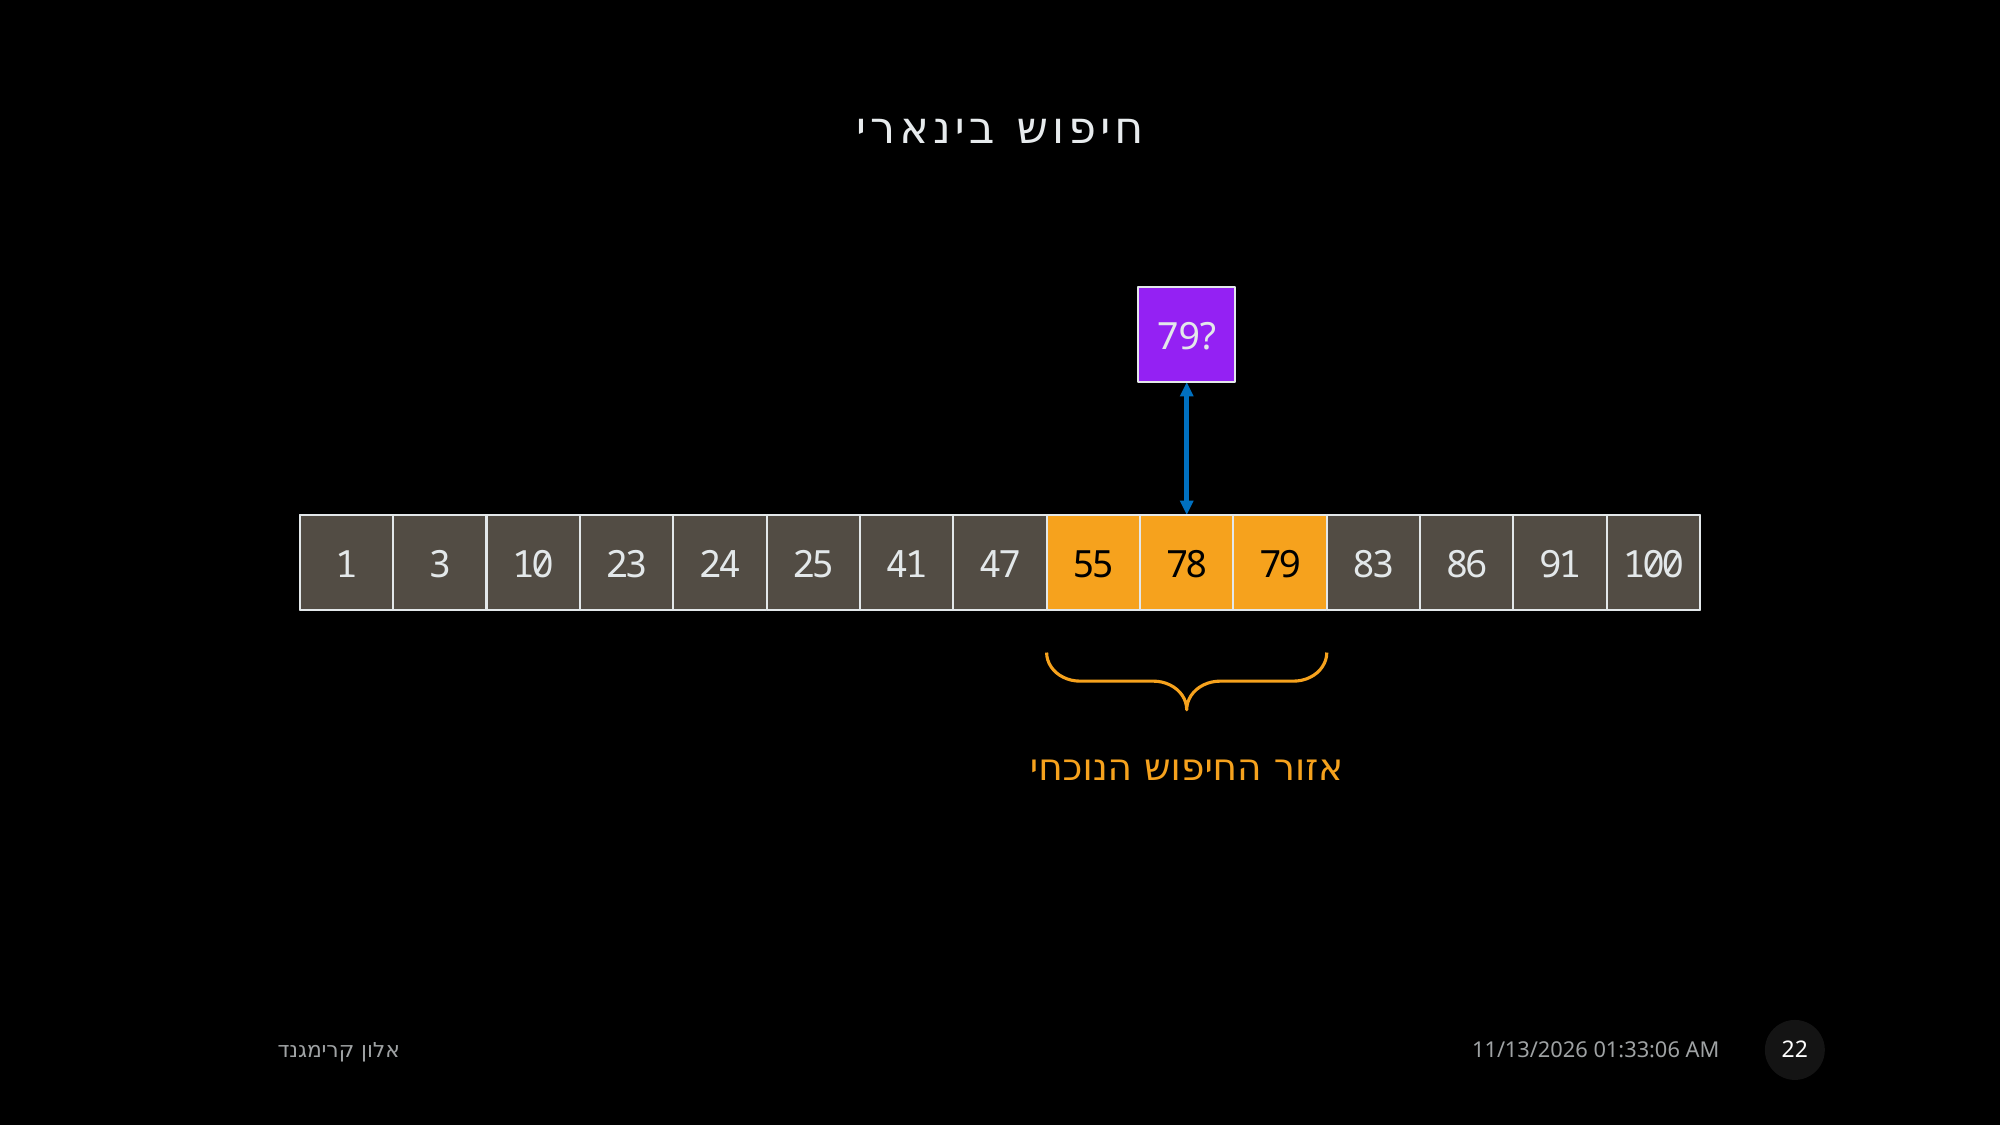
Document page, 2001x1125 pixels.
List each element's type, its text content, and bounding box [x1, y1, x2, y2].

text_box 86 [1419, 514, 1512, 611]
text_box 100 [1606, 514, 1701, 611]
text_box 3 [392, 514, 485, 611]
text_box [1046, 652, 1328, 711]
slide_number 16 אוגוסט, 2022 [1283, 1023, 1735, 1077]
text_box 24 [672, 514, 766, 611]
text_box 79 [1232, 514, 1326, 611]
text_box 10 [485, 514, 579, 611]
text_box 91 [1512, 514, 1606, 611]
text_box 1 [299, 514, 392, 611]
text_box 23 [579, 514, 672, 611]
text_box 78 [1139, 514, 1232, 611]
text_box אזור החיפוש הנוכחי [1015, 735, 1359, 796]
text_box 79? [1137, 286, 1236, 383]
text_box 41 [859, 514, 952, 611]
text_box 25 [766, 514, 859, 611]
text_box 55 [1046, 514, 1139, 611]
text_box 47 [952, 514, 1046, 611]
footer אלון קרימגנד [262, 1023, 1231, 1076]
text_box 83 [1326, 514, 1419, 611]
slide_number 22 [1764, 1019, 1825, 1080]
title חיפוש בינארי [261, 73, 1739, 186]
